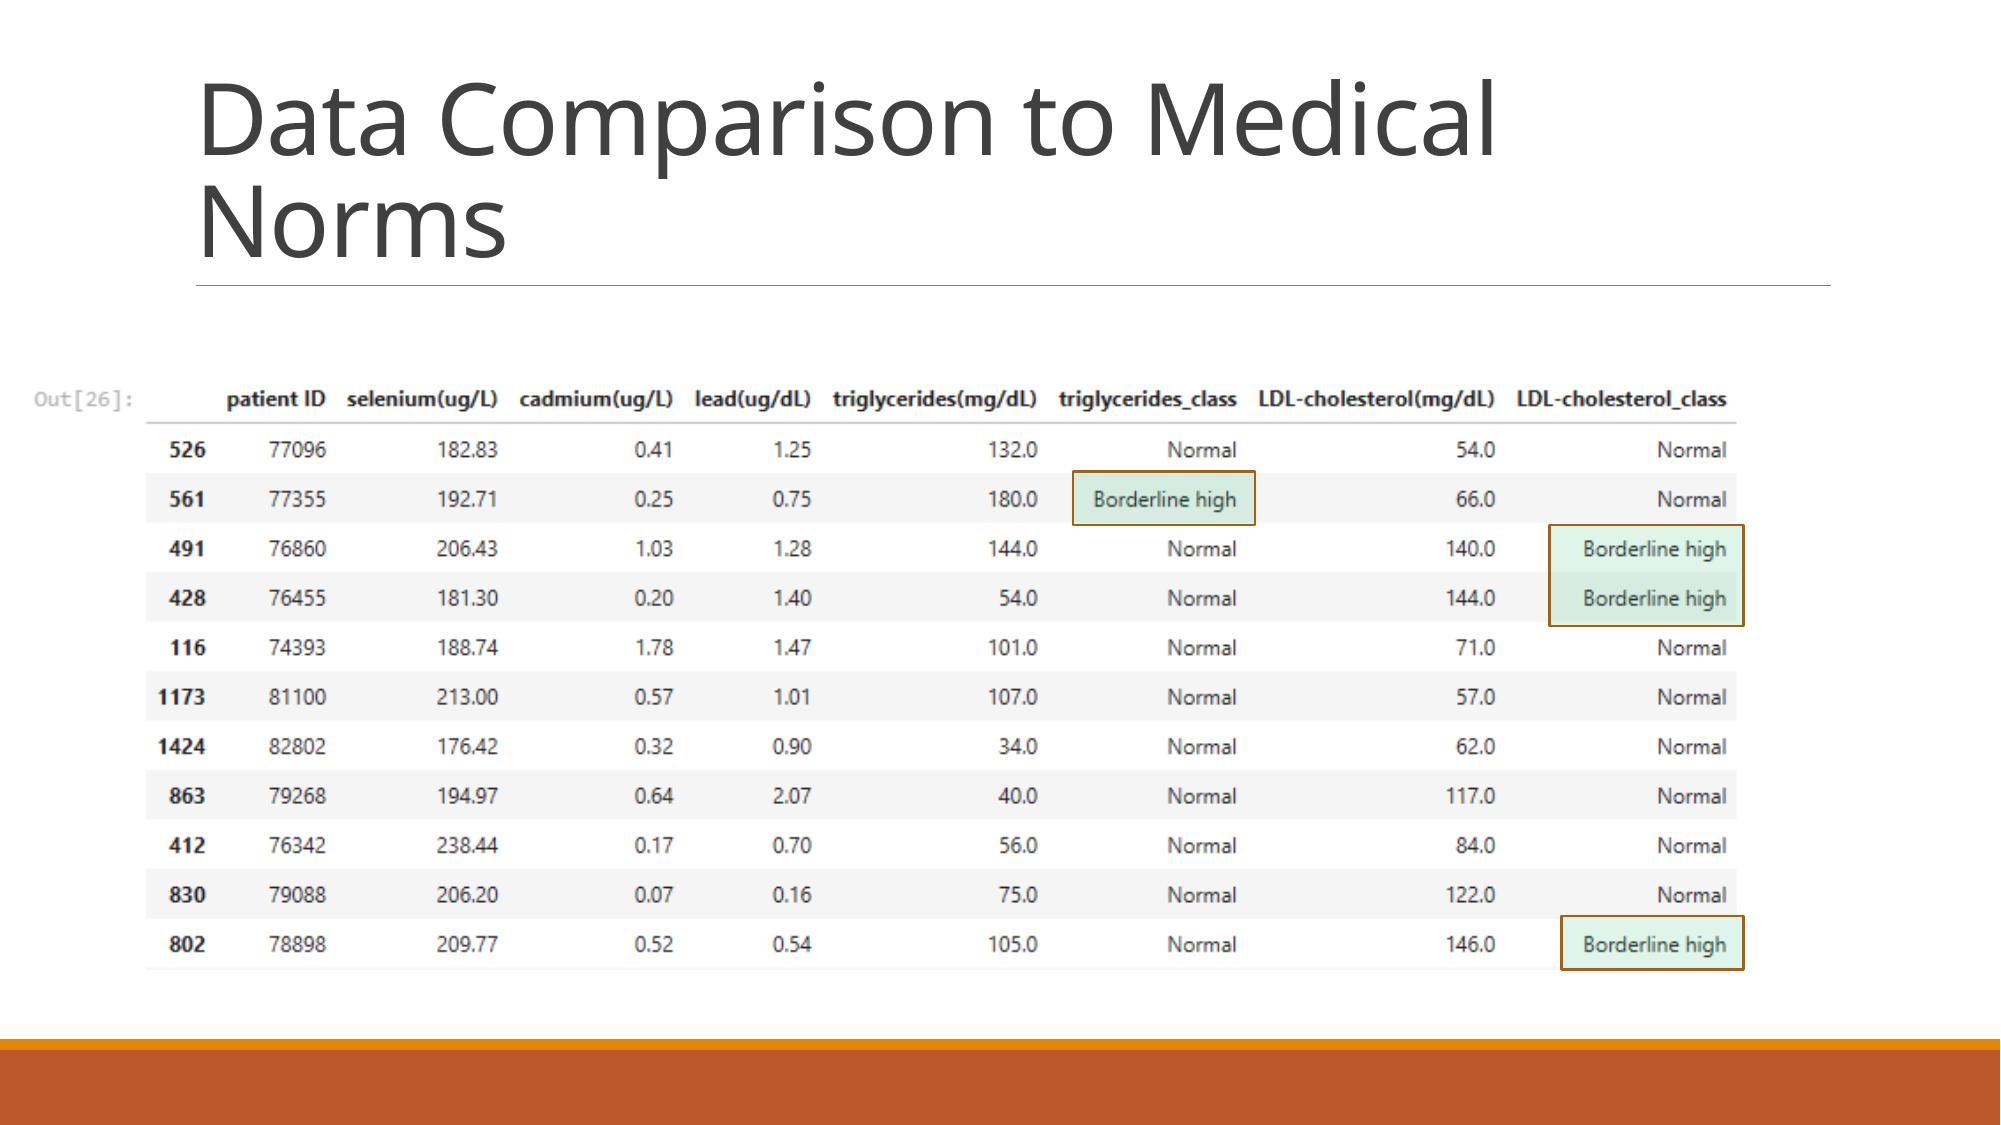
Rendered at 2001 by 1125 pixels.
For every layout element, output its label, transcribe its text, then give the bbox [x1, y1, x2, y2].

title Data Comparison to Medical Norms [180, 47, 1830, 285]
picture [0, 379, 1774, 970]
